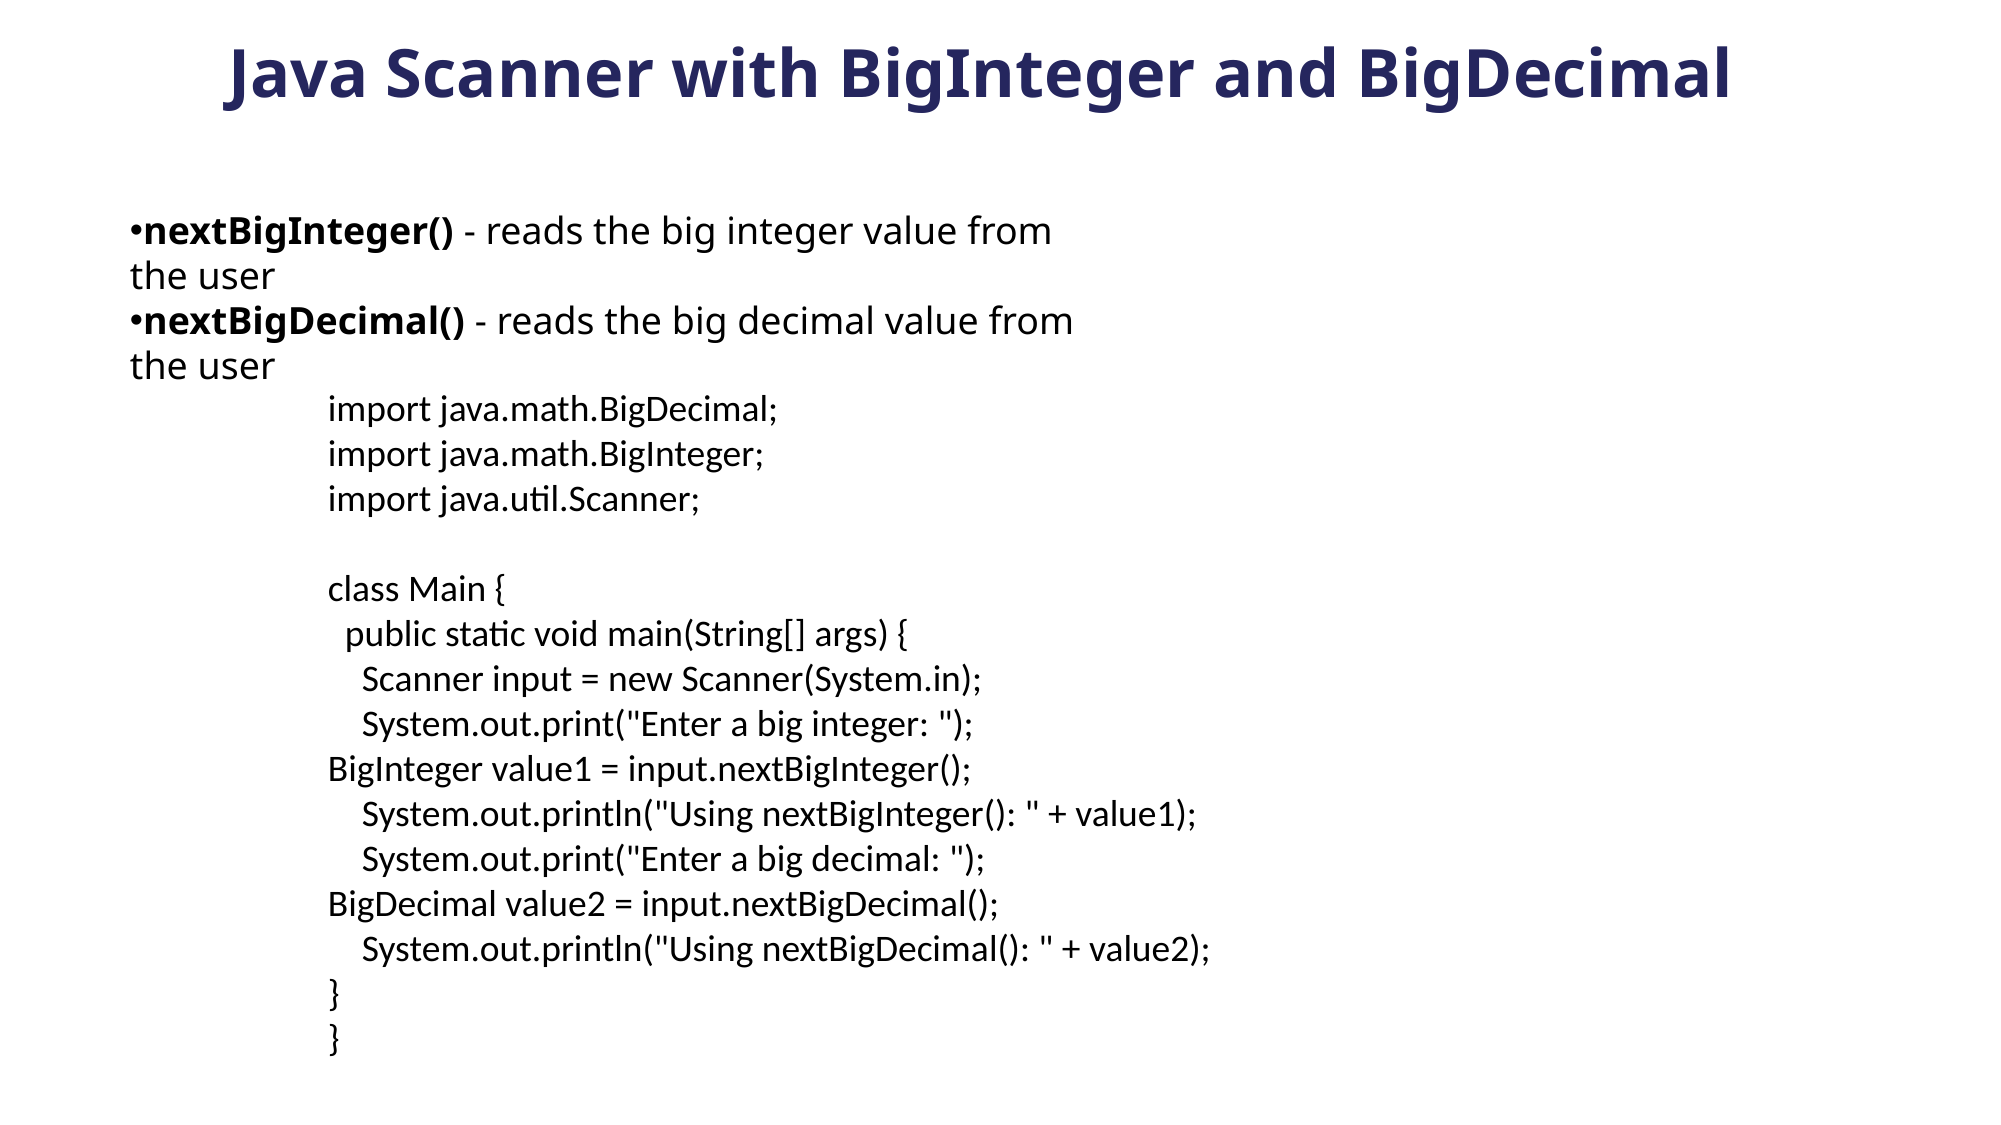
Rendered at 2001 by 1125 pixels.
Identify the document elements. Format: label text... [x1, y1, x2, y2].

text_box nextBigInteger() - reads the big integer value from the user nextBigDecimal() - reads the big decimal value from the user [115, 199, 1116, 395]
text_box import java.math.BigDecimal; import java.math.BigInteger; import java.util.Scanner; class Main { public static void main(String[] args) { Scanner input = new Scanner(System.in); System.out.print("Enter a big integer: "); BigInteger value1 = input.nextBigInteger(); System.out.println("Using nextBigInteger(): " + value1); System.out.print("Enter a big decimal: "); BigDecimal value2 = input.nextBigDecimal(); System.out.println("Using nextBigDecimal(): " + value2); } } [313, 376, 1490, 1067]
text_box Java Scanner with BigInteger and BigDecimal [213, 23, 1750, 198]
